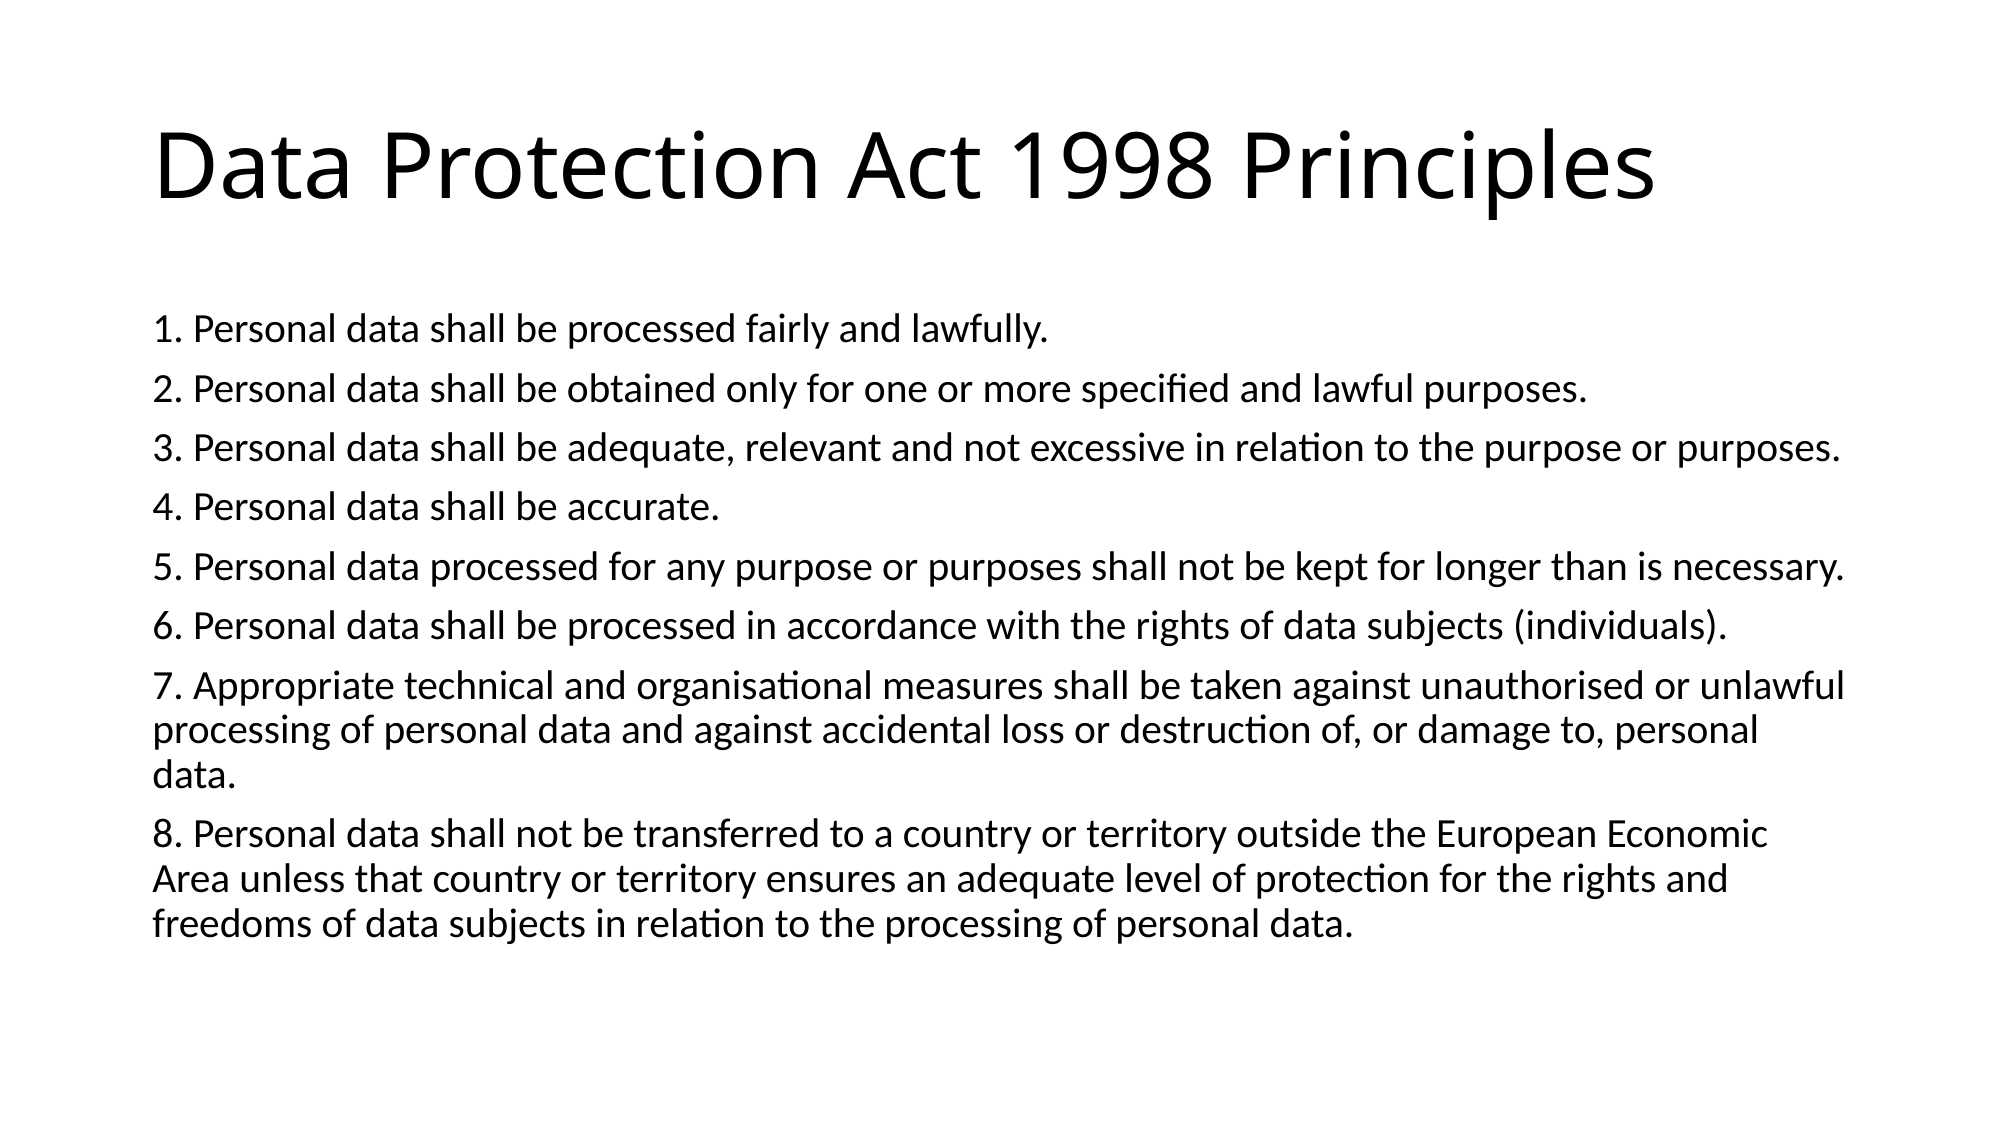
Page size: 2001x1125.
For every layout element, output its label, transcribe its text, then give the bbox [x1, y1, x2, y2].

title Data Protection Act 1998 Principles [137, 59, 1863, 278]
list 1. Personal data shall be processed fairly and lawfully. 2. Personal data shall be obtained only for one or more specified and lawful purposes. 3. Personal data shall be adequate, relevant and not excessive in relation to the purpose or purposes. 4. Personal data shall be accurate. 5. Personal data processed for any purpose or purposes shall not be kept for longer than is necessary. 6. Personal data shall be processed in accordance with the rights of data subjects (individuals). 7. Appropriate technical and organisational measures shall be taken against unauthorised or unlawful processing of personal data and against accidental loss or destruction of, or damage to, personal data. 8. Personal data shall not be transferred to a country or territory outside the European Economic Area unless that country or territory ensures an adequate level of protection for the rights and freedoms of data subjects in relation to the processing of personal data. [137, 299, 1863, 1014]
